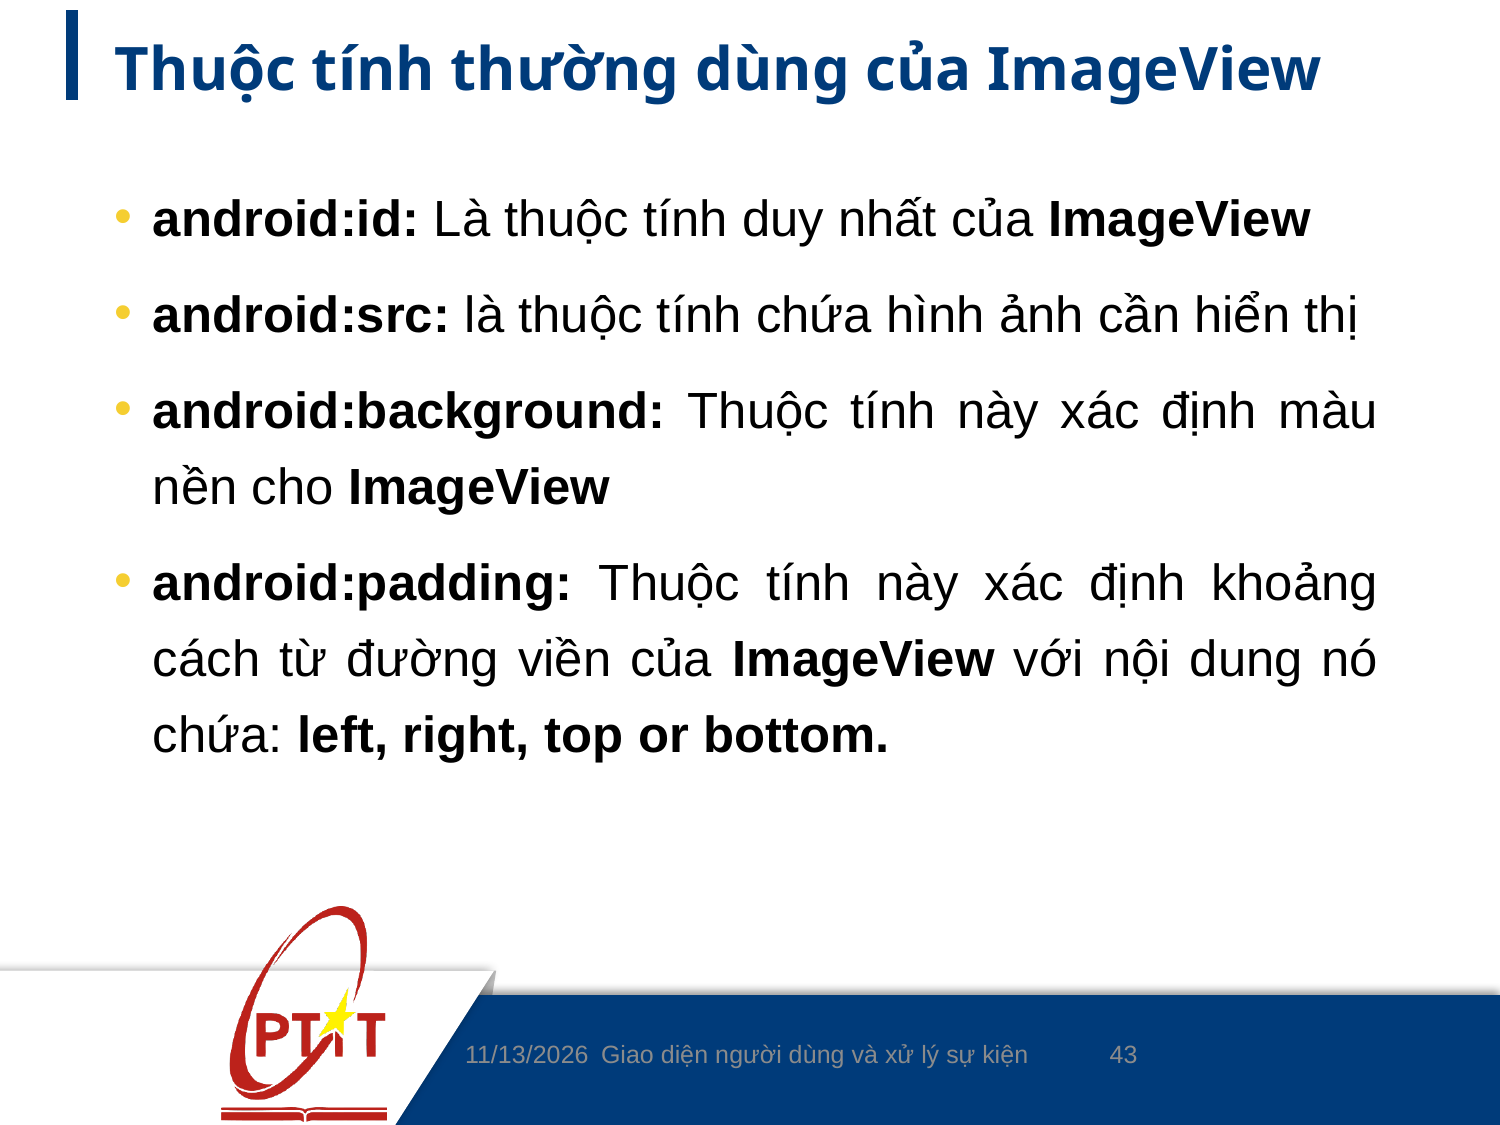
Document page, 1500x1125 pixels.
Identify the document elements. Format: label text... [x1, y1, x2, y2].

slide_number 43 [815, 1023, 1153, 1084]
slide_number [450, 1023, 561, 1084]
title Thuộc tính thường dùng của ImageView [99, 5, 1394, 138]
footer Giao diện người dùng và xử lý sự kiện [561, 1023, 815, 1084]
picture [221, 906, 387, 1122]
list android:id: Là thuộc tính duy nhất của ImageView android:src: là thuộc tính chứa hình ảnh cần hiển thị android:background: Thuộc tính này xác định màu nền cho ImageView android:padding: Thuộc tính này xác định khoảng cách từ đường viền của ImageView với nội dung nó chứa: left, right, top or bottom. [99, 162, 1394, 882]
